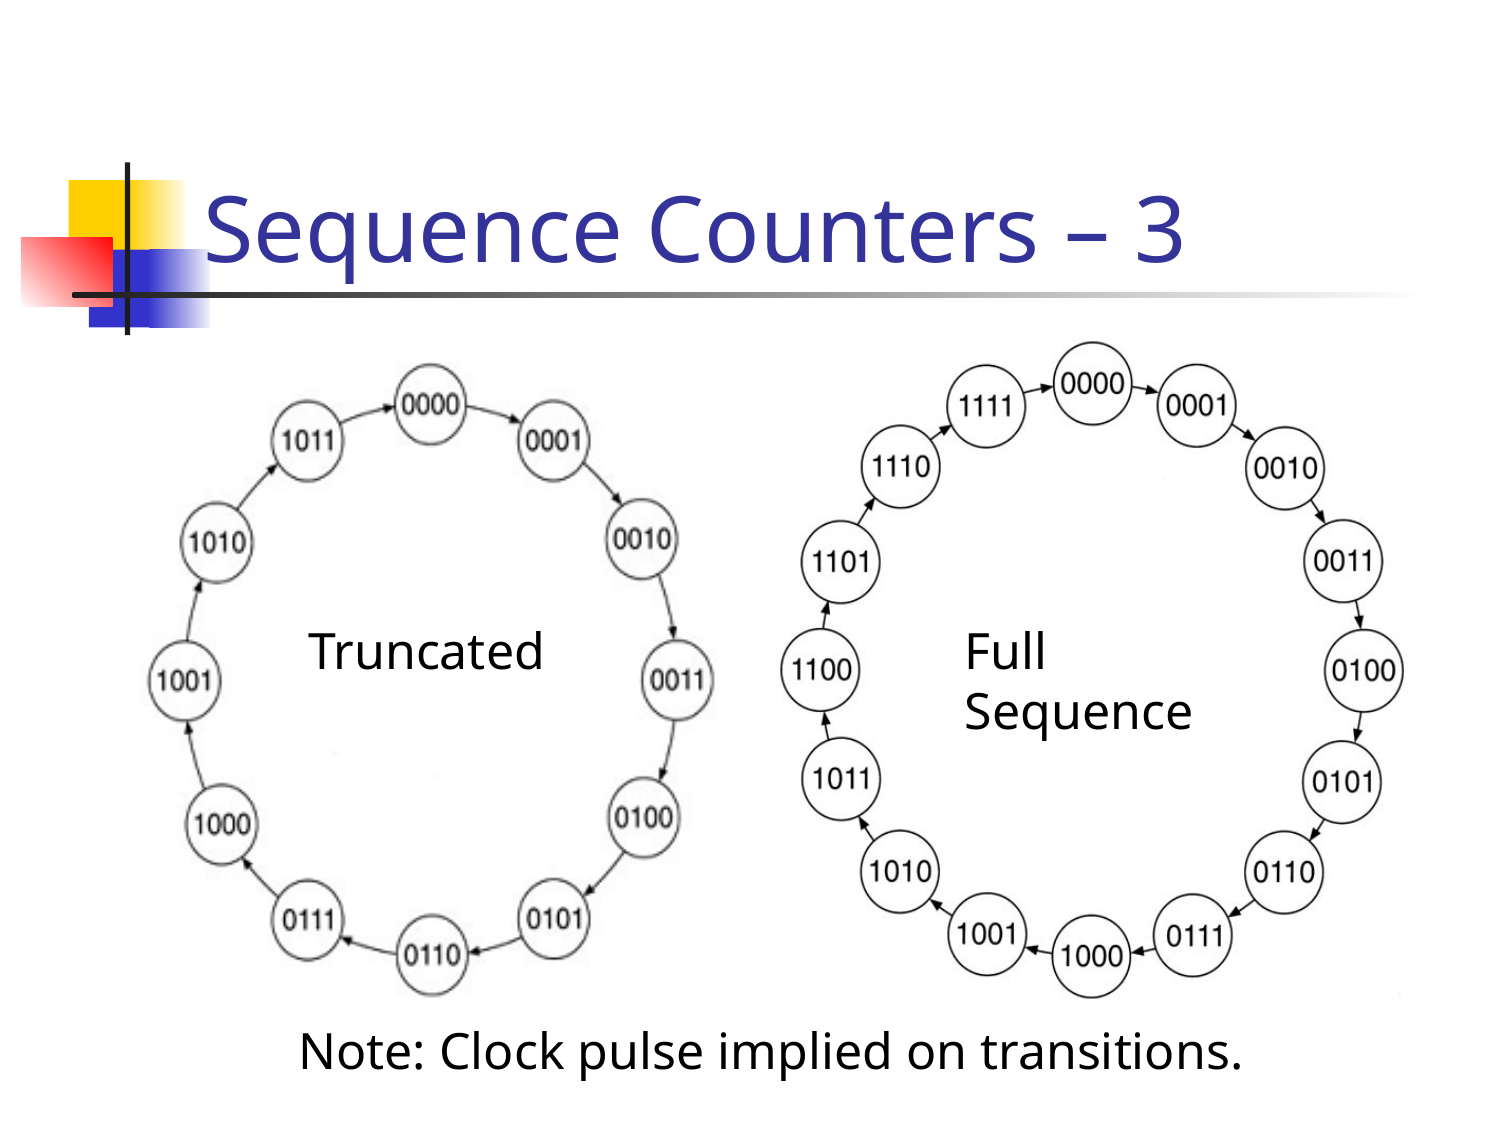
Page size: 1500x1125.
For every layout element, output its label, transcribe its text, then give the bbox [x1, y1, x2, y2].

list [774, 337, 1408, 1002]
text_box [112, 287, 1388, 400]
text_box Note: Clock pulse implied on transitions. [283, 1012, 1259, 1088]
slide_number [1112, 1037, 1426, 1113]
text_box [124, 362, 717, 1001]
title Sequence Counters – 3 [188, 101, 1468, 289]
